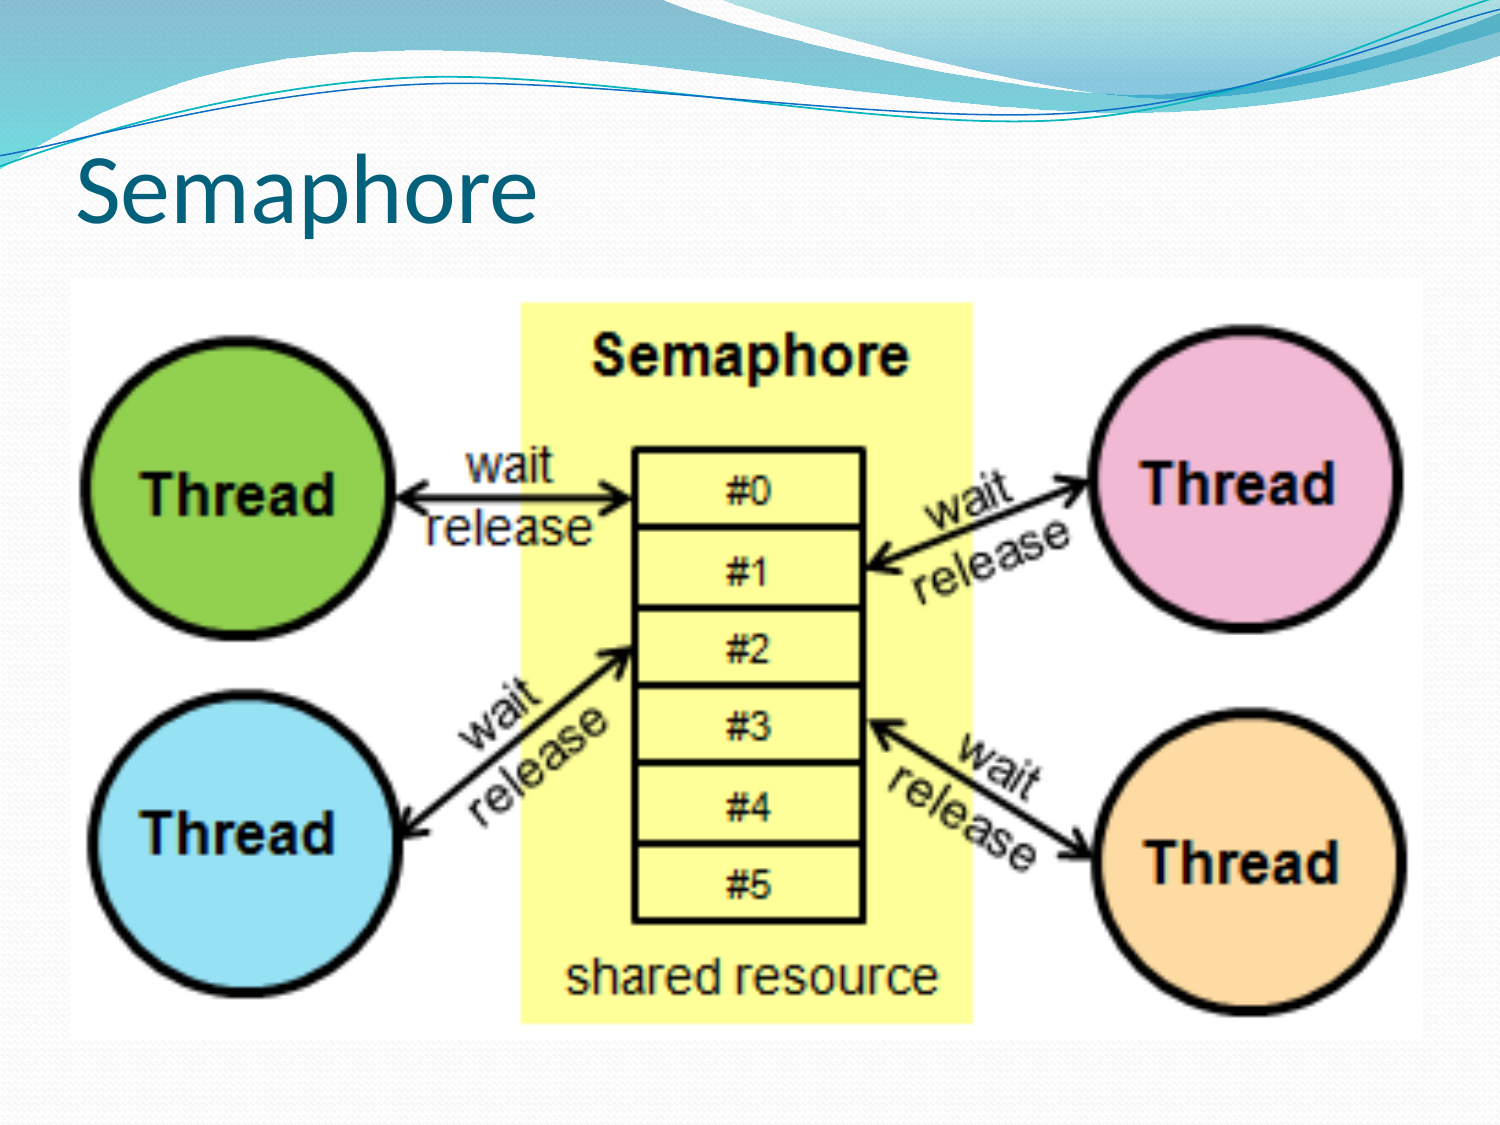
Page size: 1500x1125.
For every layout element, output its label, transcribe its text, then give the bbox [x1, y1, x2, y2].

picture [70, 278, 1423, 1040]
title Semaphore [75, 115, 1425, 244]
